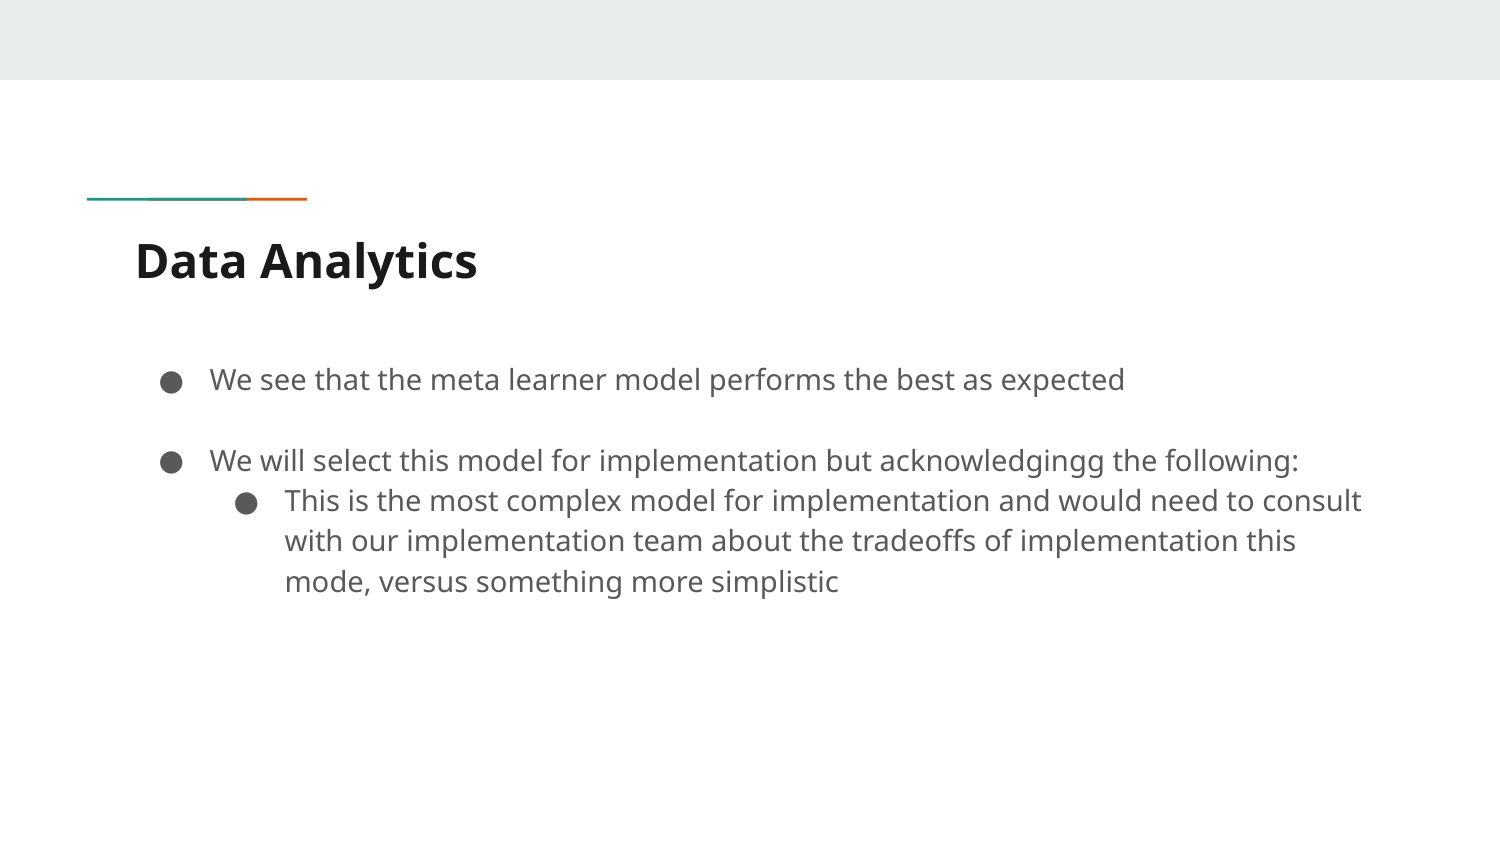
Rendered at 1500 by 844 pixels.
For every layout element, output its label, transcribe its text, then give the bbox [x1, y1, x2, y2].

list We see that the meta learner model performs the best as expected We will select this model for implementation but acknowledgingg the following: This is the most complex model for implementation and would need to consult with our implementation team about the tradeoffs of implementation this mode, versus something more simplistic [119, 341, 1381, 712]
title Data Analytics [119, 216, 1381, 305]
